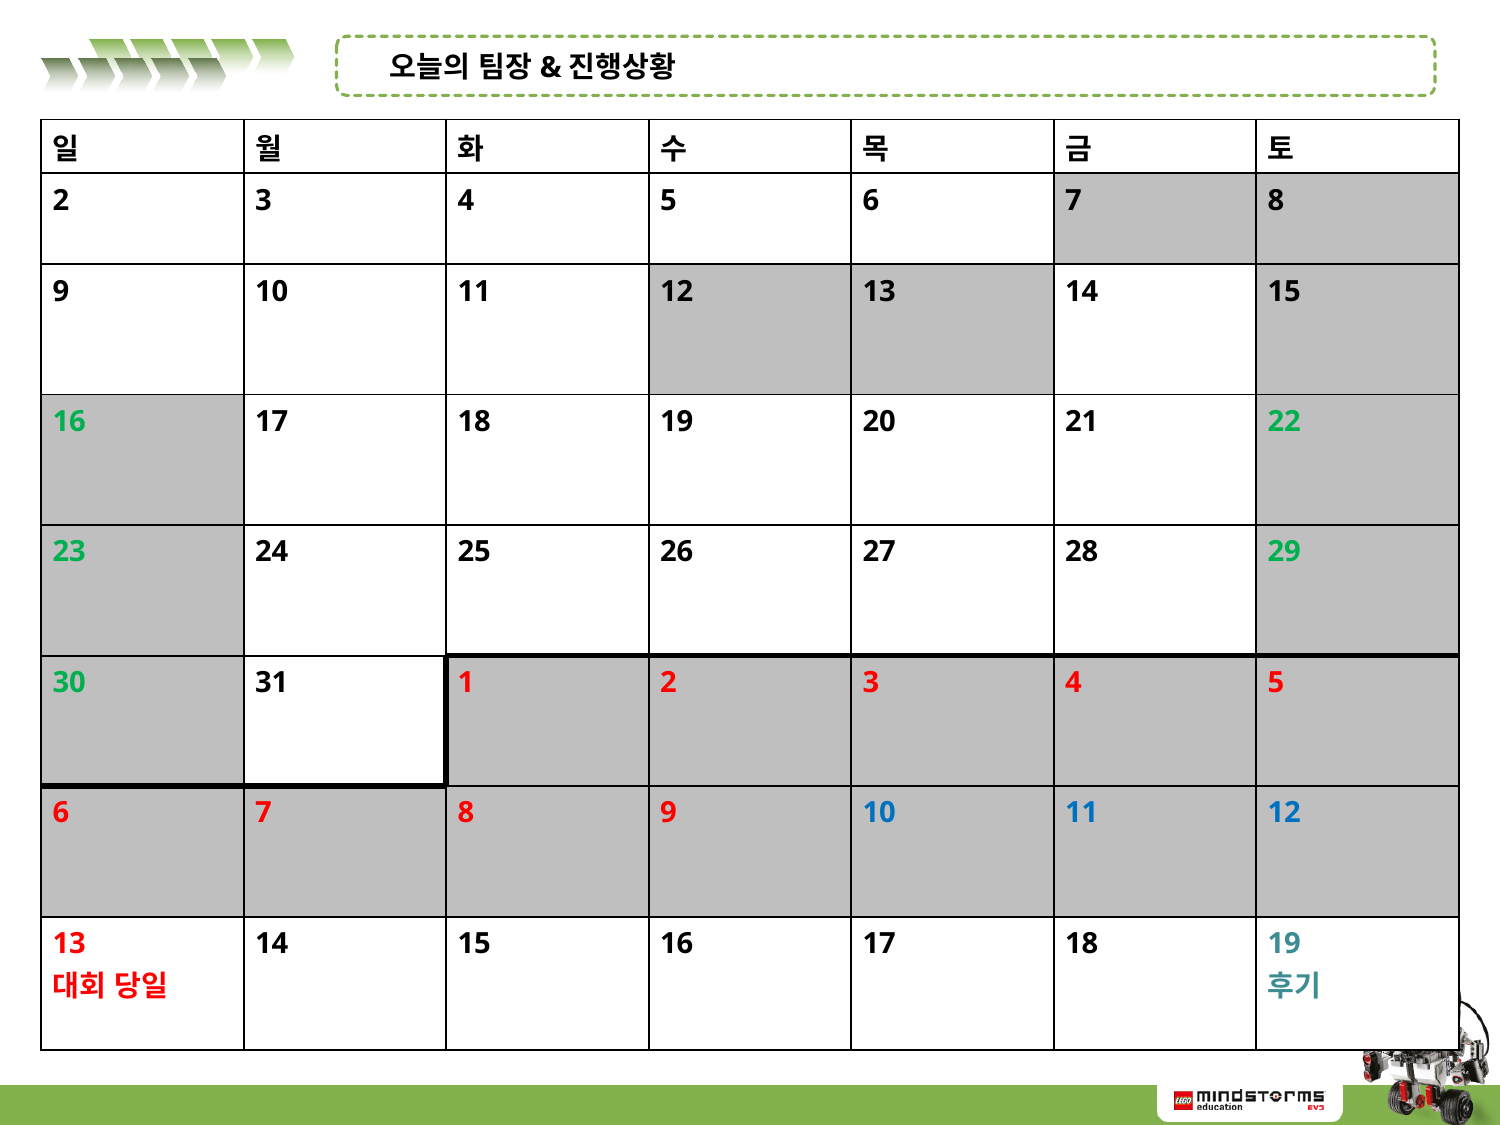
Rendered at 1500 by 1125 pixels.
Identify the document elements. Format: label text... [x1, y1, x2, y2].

table_cell 12 [1257, 787, 1458, 916]
table_cell 10 [852, 787, 1053, 916]
table_header 월 [245, 120, 445, 172]
table_cell 27 [852, 526, 1053, 653]
table_cell 10 [245, 265, 445, 394]
table_cell 11 [447, 265, 648, 394]
table_header 토 [1257, 120, 1458, 172]
table_cell 23 [42, 526, 243, 655]
text_box 오늘의 팀장&진행상황 [374, 41, 1069, 86]
table_header 금 [1055, 120, 1255, 172]
table_cell 2 [650, 658, 850, 785]
table_cell 2 [42, 174, 243, 263]
table_cell 17 [852, 918, 1053, 1049]
table_cell 18 [447, 395, 648, 524]
table_header 일 [42, 120, 243, 172]
table_cell 26 [650, 526, 850, 653]
table_cell 14 [245, 918, 445, 1049]
table_cell 9 [650, 787, 850, 916]
table_cell 19 후기 [1257, 918, 1458, 1049]
table_cell 1 [449, 658, 648, 785]
table_cell 31 [245, 657, 443, 783]
table_cell 22 [1257, 395, 1458, 524]
table_cell 18 [1055, 918, 1255, 1049]
table_cell 12 [650, 265, 850, 394]
table_cell 24 [245, 526, 445, 655]
table_cell 4 [447, 174, 648, 263]
table_cell 25 [447, 526, 648, 653]
table_cell 7 [1055, 174, 1255, 263]
table_cell 3 [245, 174, 445, 263]
table_cell 15 [1257, 265, 1458, 394]
table_cell 14 [1055, 265, 1255, 394]
table_cell 9 [42, 265, 243, 394]
table_cell 29 [1257, 526, 1458, 653]
table_cell 20 [852, 395, 1053, 524]
table_cell 7 [245, 789, 445, 916]
table_cell 5 [1257, 658, 1458, 785]
table_header 수 [650, 120, 850, 172]
table_cell 16 [42, 395, 243, 524]
table_cell 11 [1055, 787, 1255, 916]
table_cell 30 [42, 657, 243, 783]
table_cell 4 [1055, 658, 1255, 785]
table_header 목 [852, 120, 1053, 172]
table_cell 6 [852, 174, 1053, 263]
table_cell 28 [1055, 526, 1255, 653]
table_cell 15 [447, 918, 648, 1049]
table_cell 13 [852, 265, 1053, 394]
table_cell 8 [447, 787, 648, 916]
table_cell 19 [650, 395, 850, 524]
table_cell 6 [42, 789, 243, 916]
table_cell 8 [1257, 174, 1458, 263]
table_cell 5 [650, 174, 850, 263]
table_cell 17 [245, 395, 445, 524]
picture [0, 161, 1500, 1125]
table_cell 3 [852, 658, 1053, 785]
table_cell 16 [650, 918, 850, 1049]
table_cell 21 [1055, 395, 1255, 524]
table_header 화 [447, 120, 648, 172]
table_cell 13 대회 당일 [42, 918, 243, 1049]
